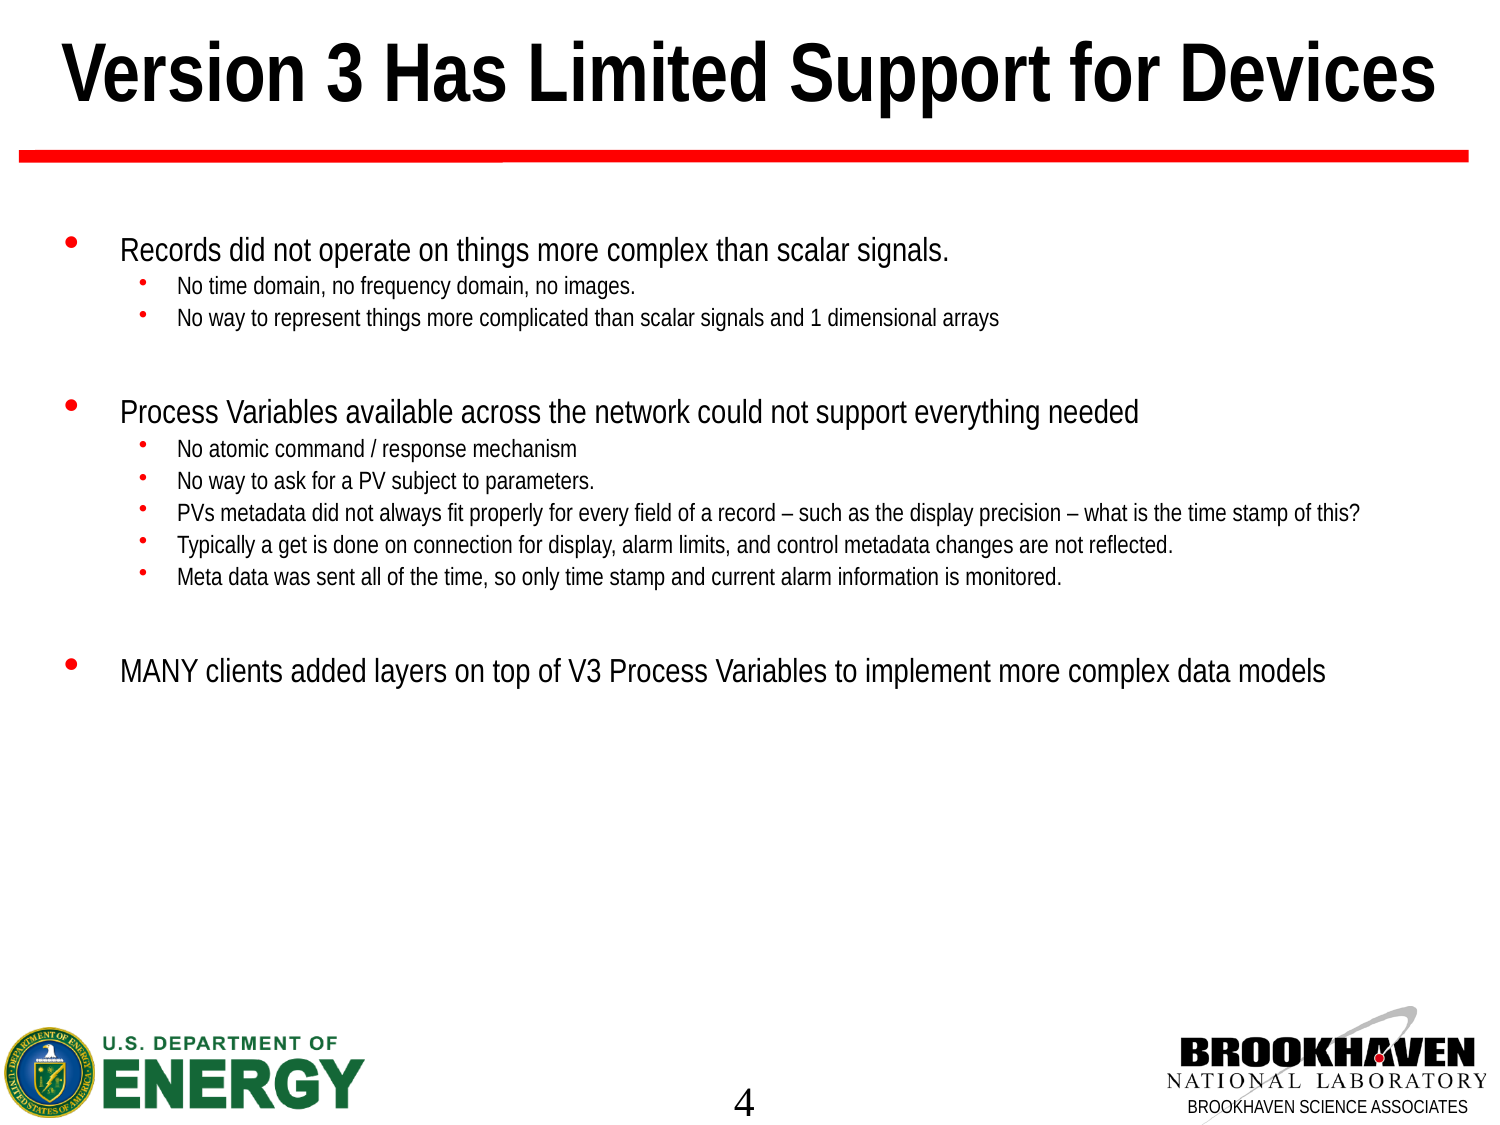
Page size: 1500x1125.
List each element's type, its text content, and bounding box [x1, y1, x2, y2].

picture [4, 1027, 365, 1118]
list Records did not operate on things more complex than scalar signals. No time domain, no frequency domain, no images. No way to represent things more complicated than scalar signals and 1 dimensional arrays Process Variables available across the network could not support everything needed No atomic command / response mechanism No way to ask for a PV subject to parameters. PVs metadata did not always fit properly for every field of a record – such as the display precision – what is the time stamp of this? Typically a get is done on connection for display, alarm limits, and control metadata changes are not reflected. Meta data was sent all of the time, so only time stamp and current alarm information is monitored. MANY clients added layers on top of V3 Process Variables to implement more complex data models [48, 177, 1466, 956]
title Version 3 Has Limited Support for Devices [0, 0, 1500, 150]
